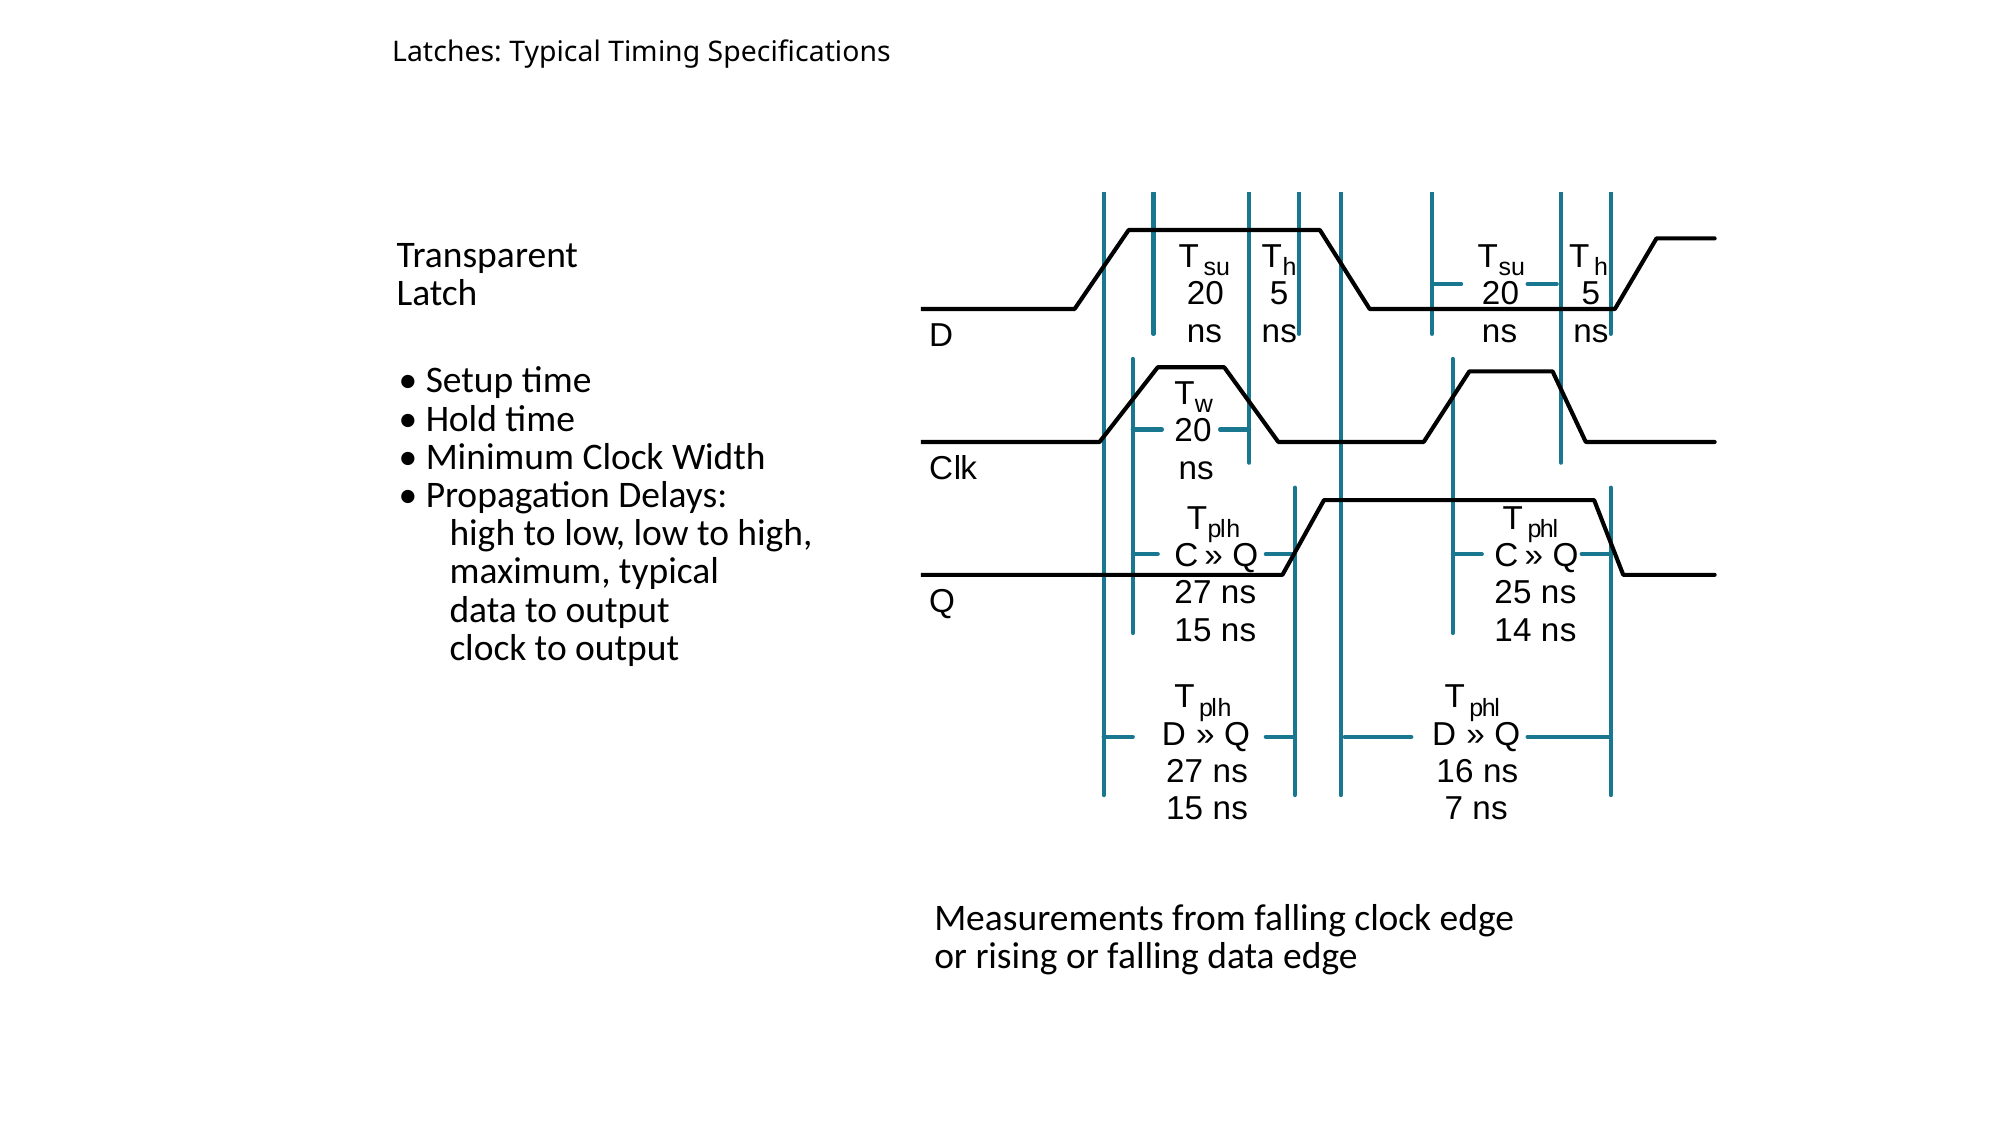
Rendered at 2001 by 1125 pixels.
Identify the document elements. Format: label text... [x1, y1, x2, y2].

picture [920, 192, 1719, 870]
text_box • Setup time • Hold time • Minimum Clock Width • Propagation Delays: high to low, low to high, maximum, typical data to output clock to output [388, 358, 824, 673]
title Latches: Typical Timing Specifications [377, 29, 1929, 76]
text_box Transparent Latch [386, 187, 589, 318]
text_box Measurements from falling clock edge or rising or falling data edge [924, 895, 1526, 981]
